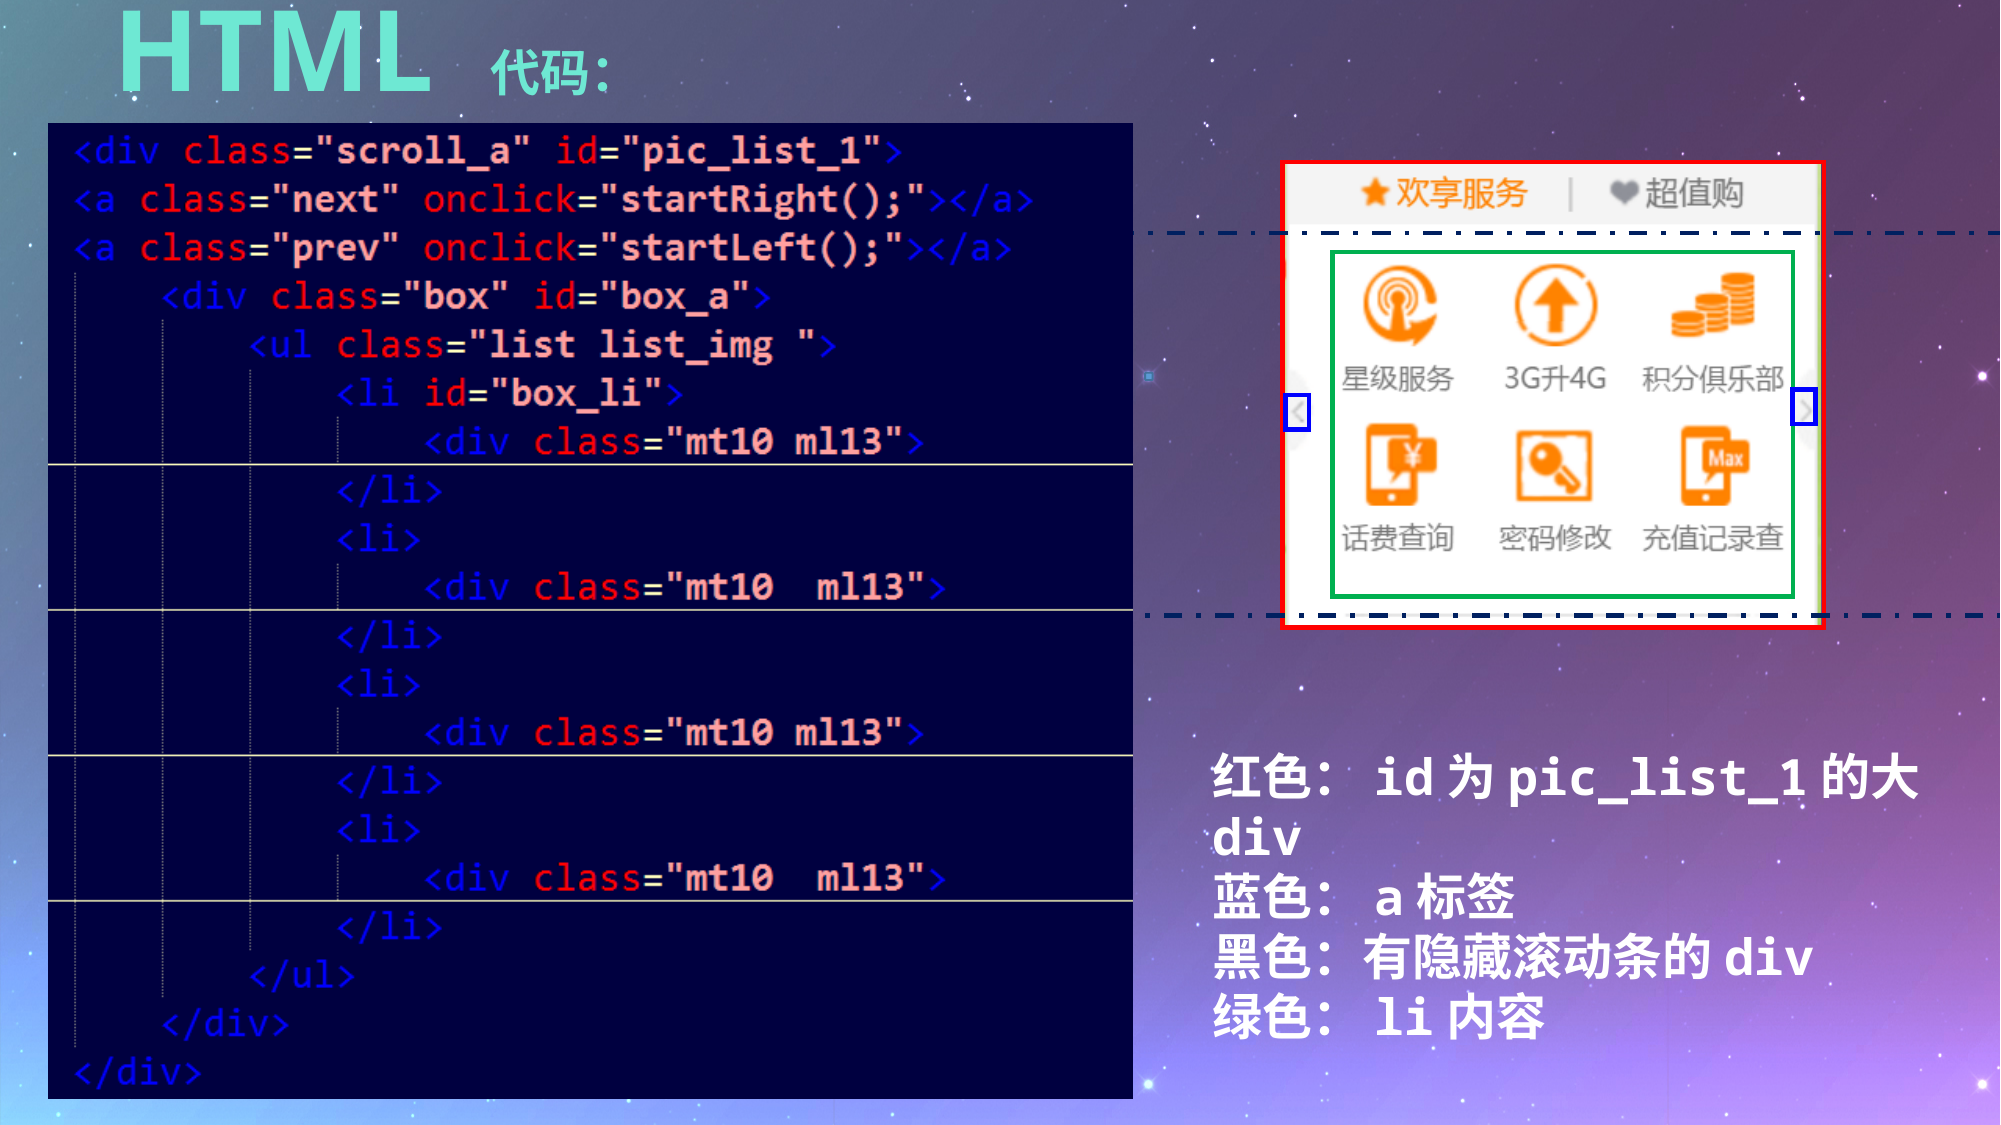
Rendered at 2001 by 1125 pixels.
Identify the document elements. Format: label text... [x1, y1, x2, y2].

text_box [1281, 616, 1825, 629]
text_box HTML 代码： [98, 0, 1108, 122]
text_box [1133, 232, 1285, 616]
picture [0, 0, 2000, 1125]
picture [1285, 162, 1821, 628]
text_box [1281, 161, 1825, 233]
text_box [1821, 232, 2000, 616]
text_box 红色：id为pic_list_1的大div 蓝色：a标签 黑色：有隐藏滚动条的div 绿色：li内容 [1197, 737, 1989, 1098]
